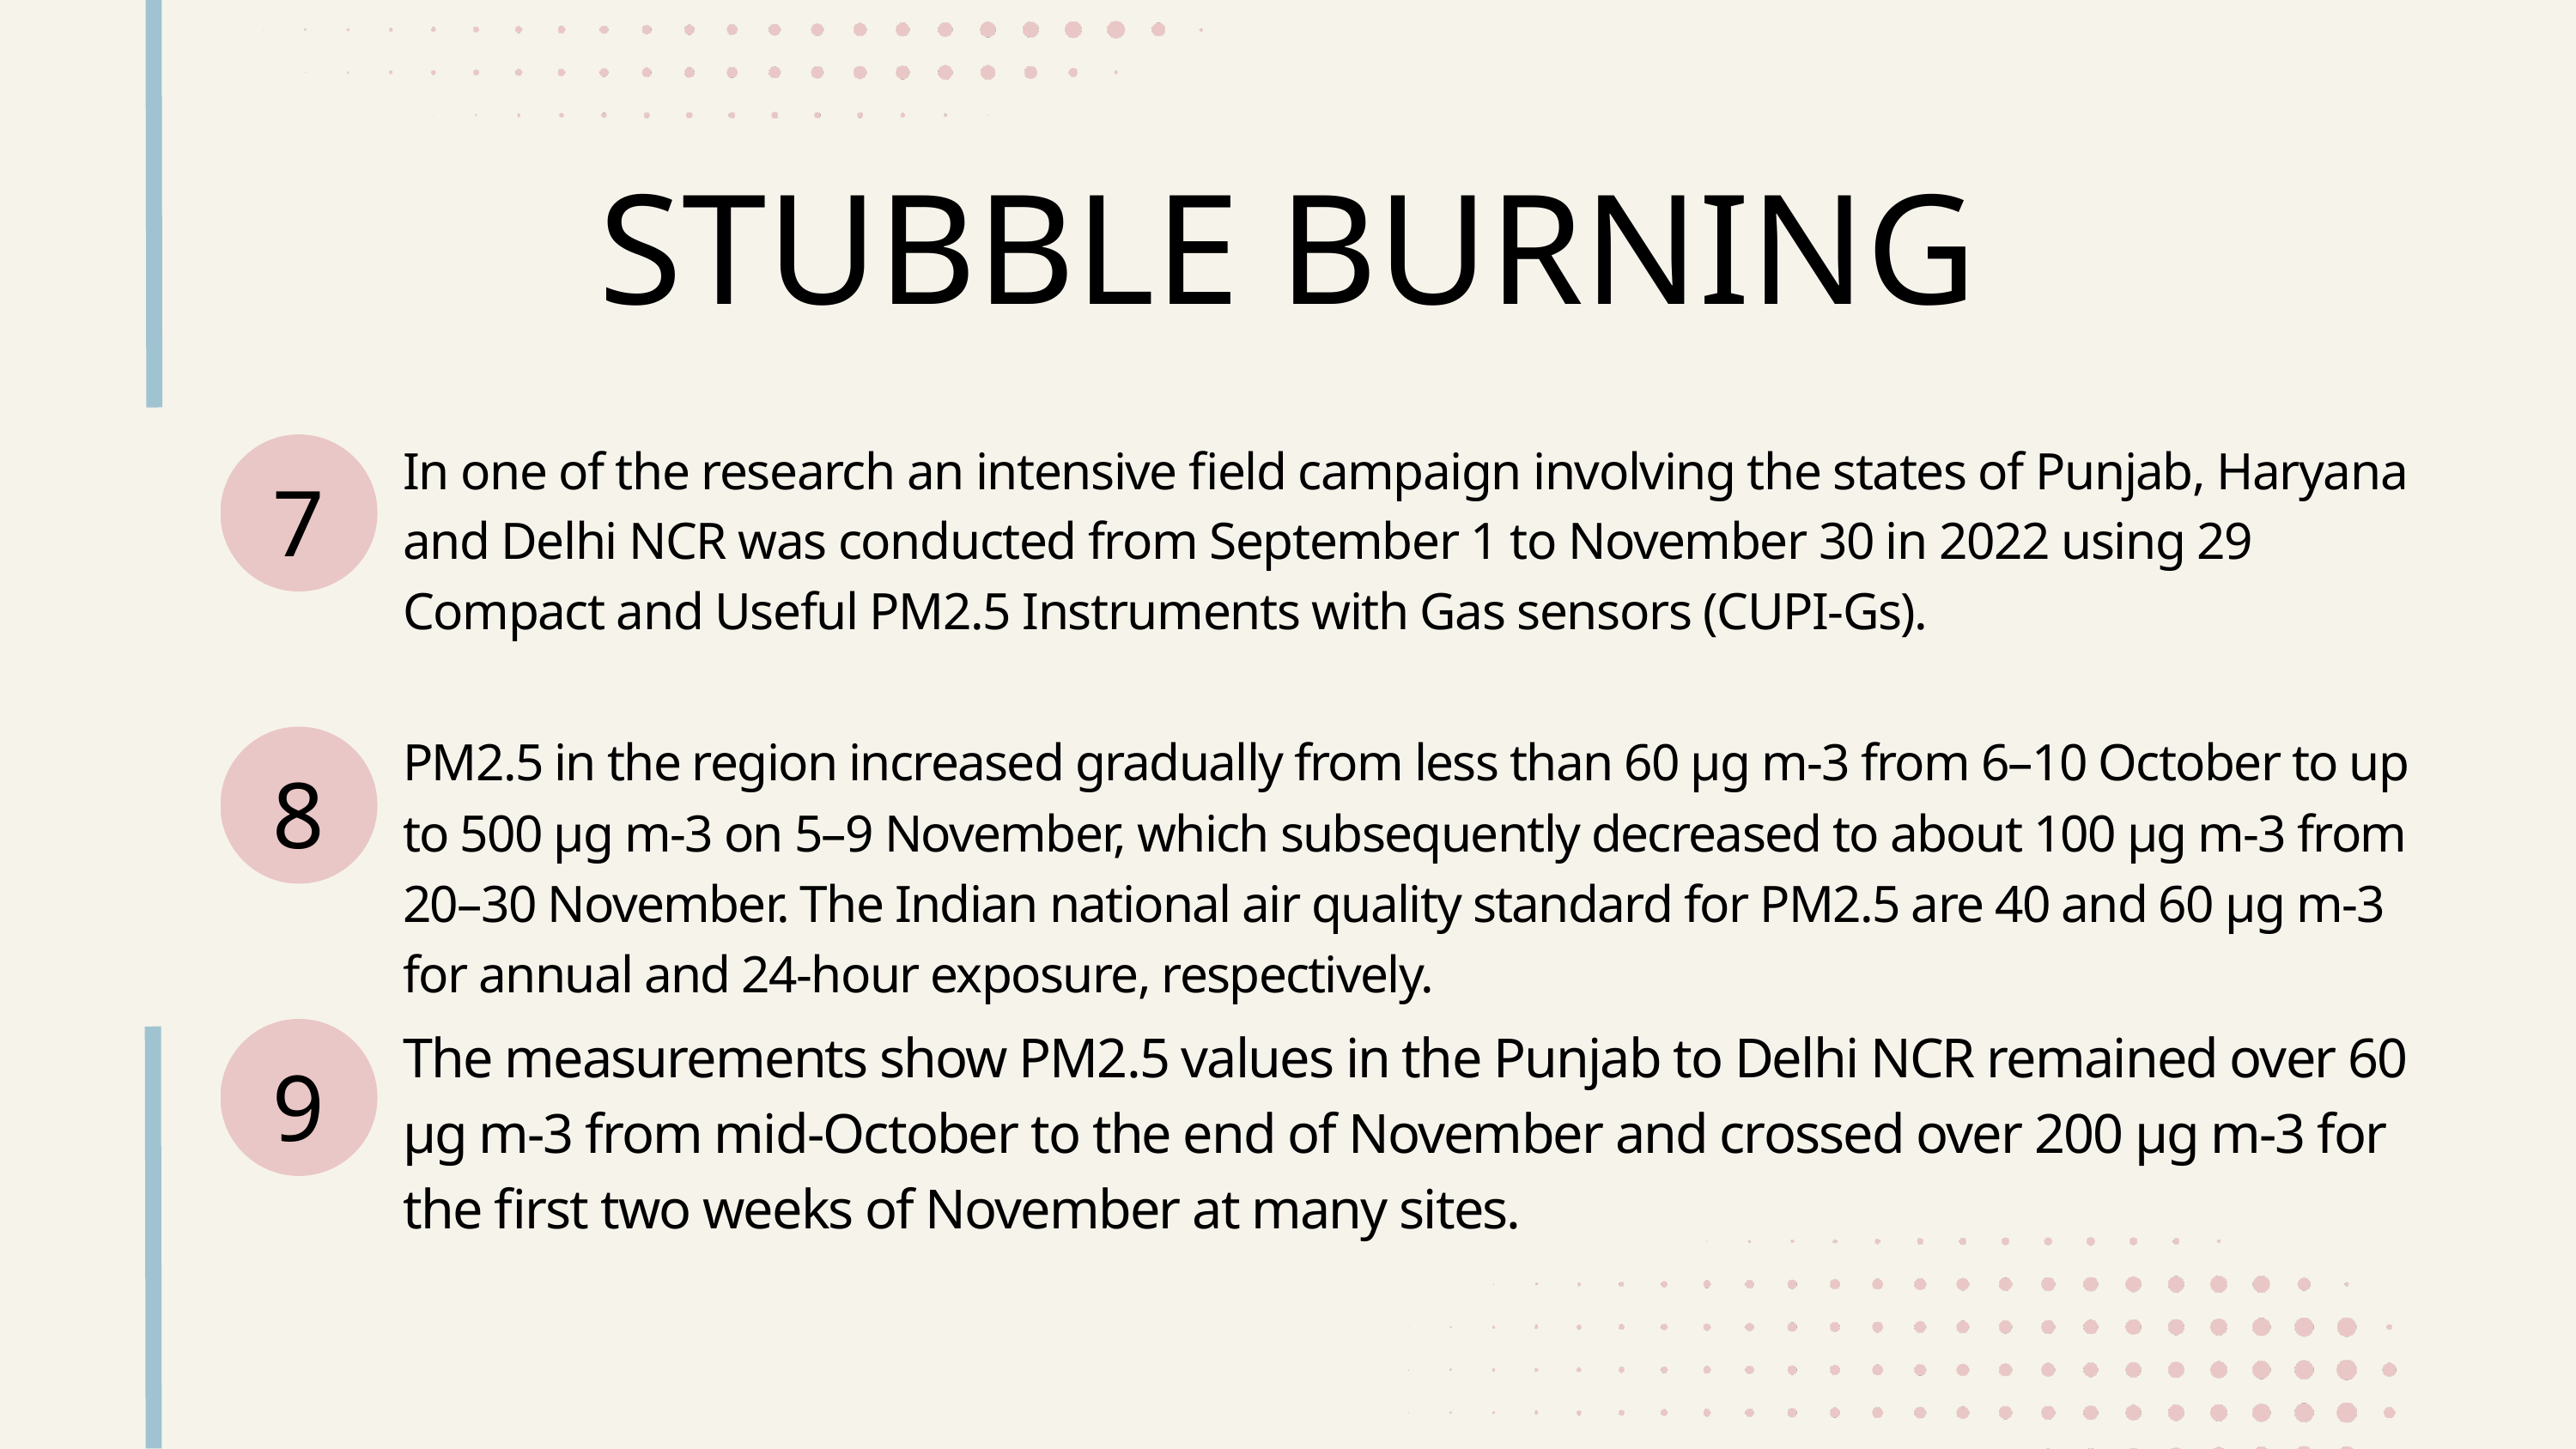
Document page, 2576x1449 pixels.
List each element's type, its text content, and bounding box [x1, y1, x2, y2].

text_box STUBBLE BURNING [227, 122, 2432, 336]
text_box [88, 0, 221, 1449]
text_box [222, 0, 1251, 118]
text_box [1365, 1241, 2397, 1449]
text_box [227, 433, 2427, 1232]
